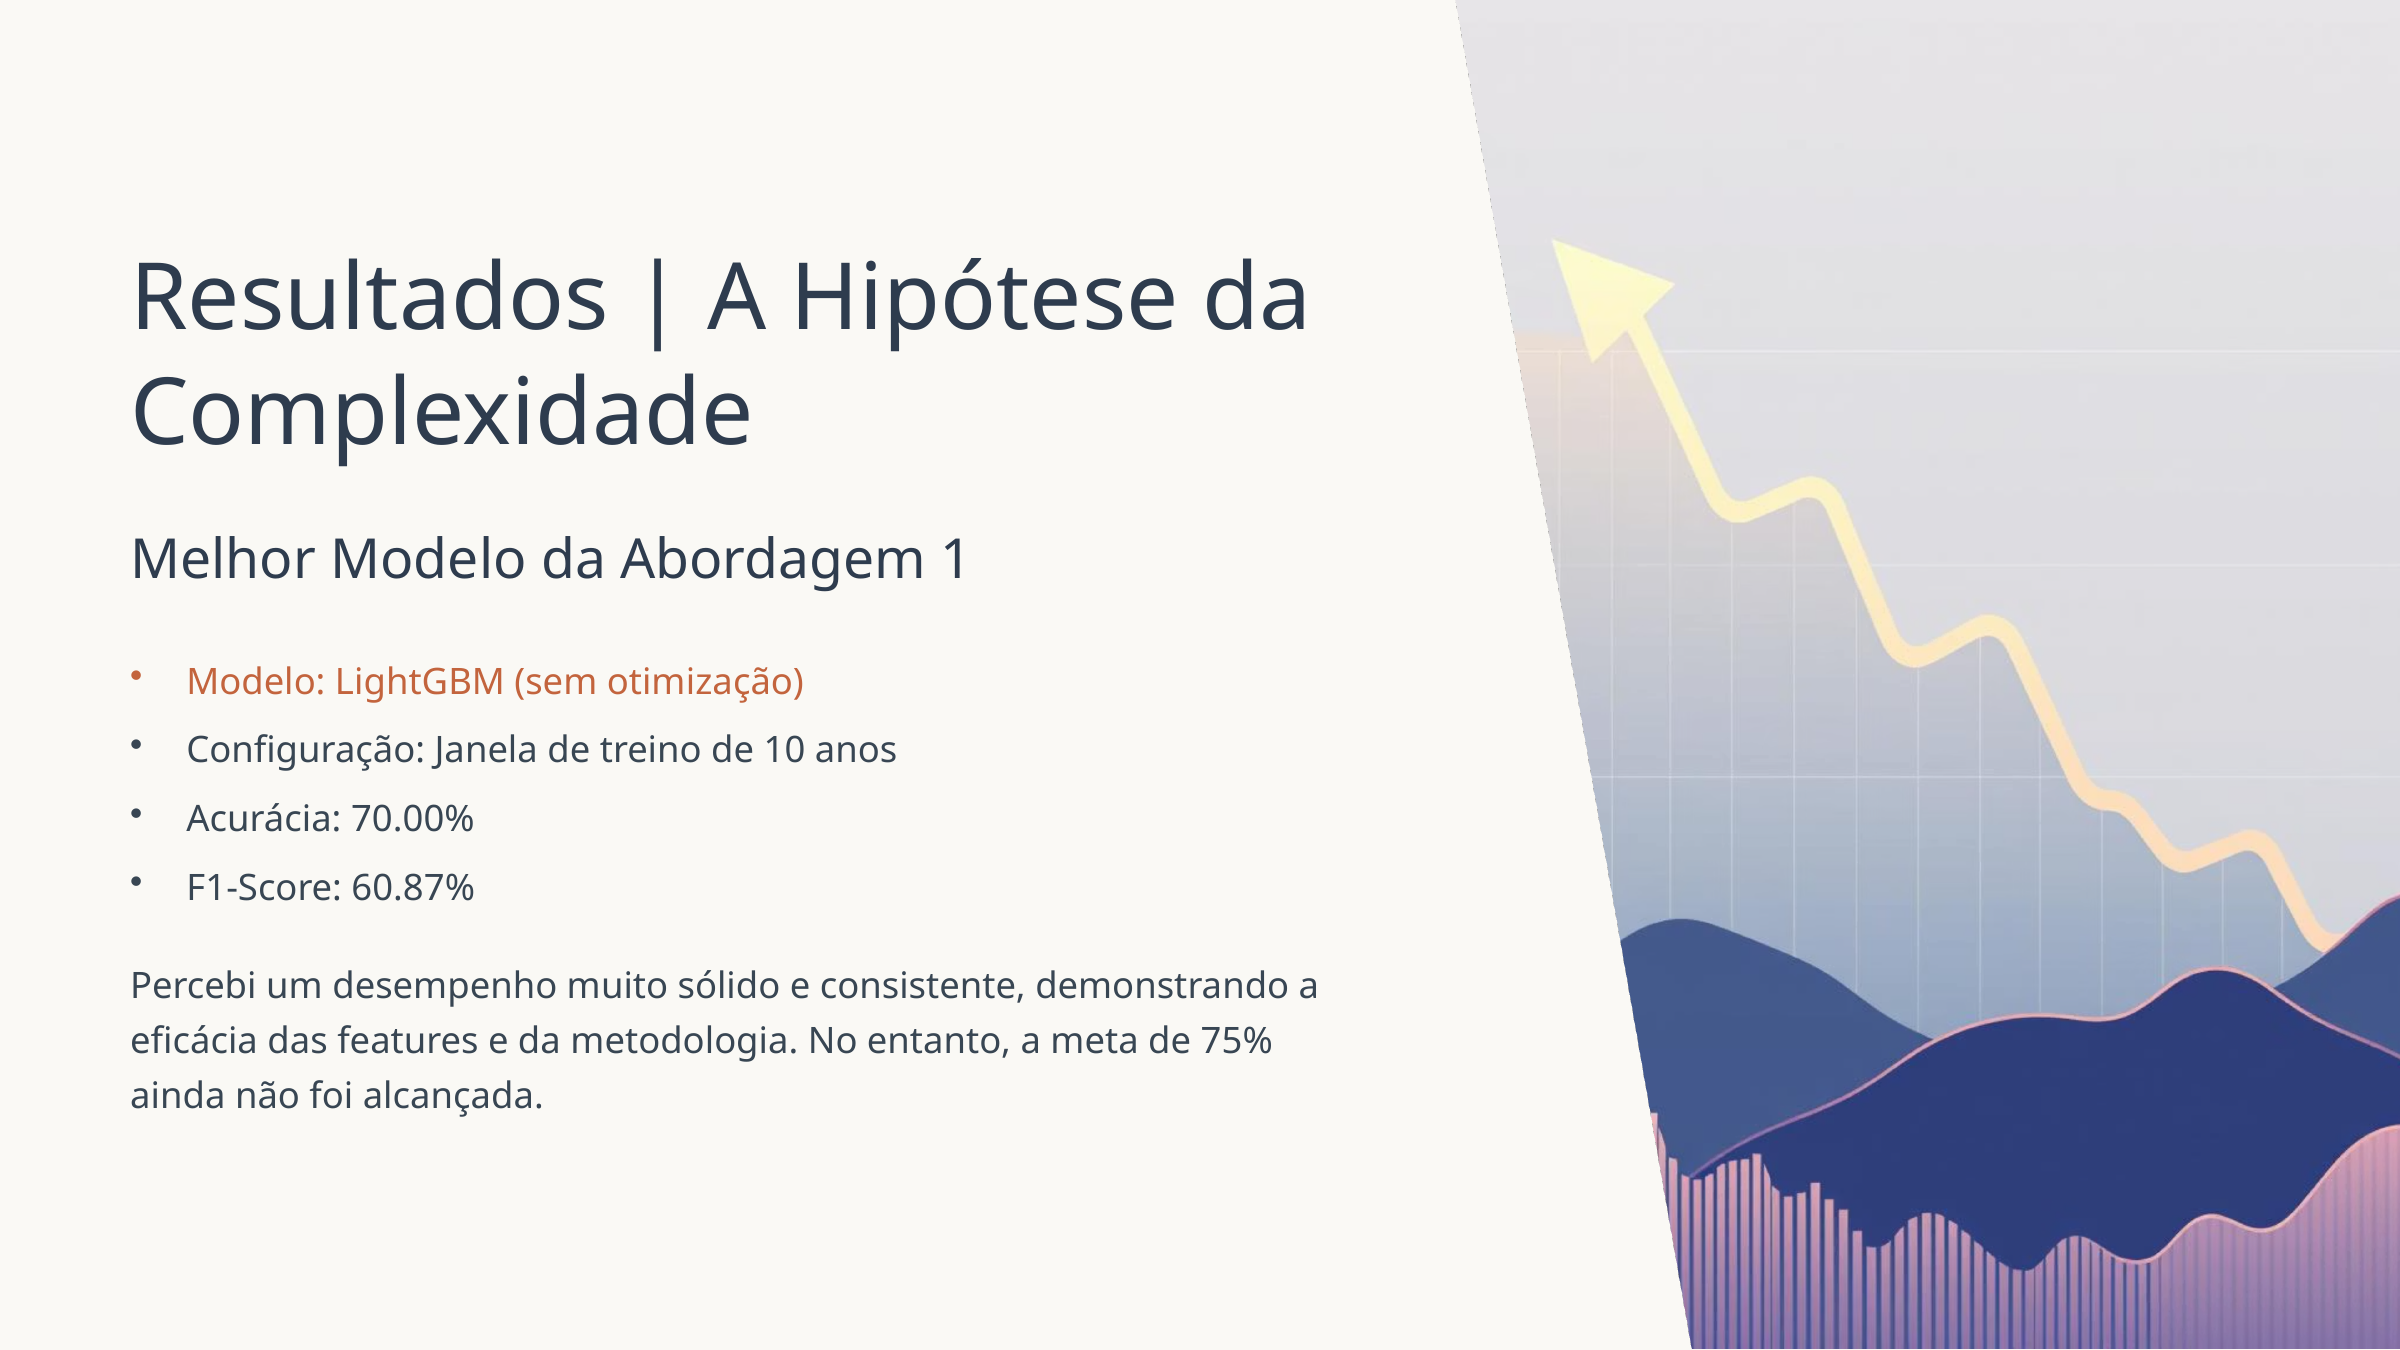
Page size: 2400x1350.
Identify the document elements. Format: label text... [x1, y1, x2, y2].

picture [1454, 0, 2400, 1350]
text_box Percebi um desempenho muito sólido e consistente, demonstrando a eficácia das features e da metodologia. No entanto, a meta de 75% ainda não foi alcançada. [130, 950, 1370, 1118]
text_box Modelo: LightGBM (sem otimização) [130, 646, 1370, 702]
text_box Resultados | A Hipótese da Complexidade [130, 232, 1370, 465]
text_box Acurácia: 70.00% [130, 783, 1370, 840]
text_box Configuração: Janela de treino de 10 anos [130, 715, 1370, 771]
text_box Melhor Modelo da Abordagem 1 [130, 520, 965, 591]
text_box F1-Score: 60.87% [130, 852, 1370, 909]
